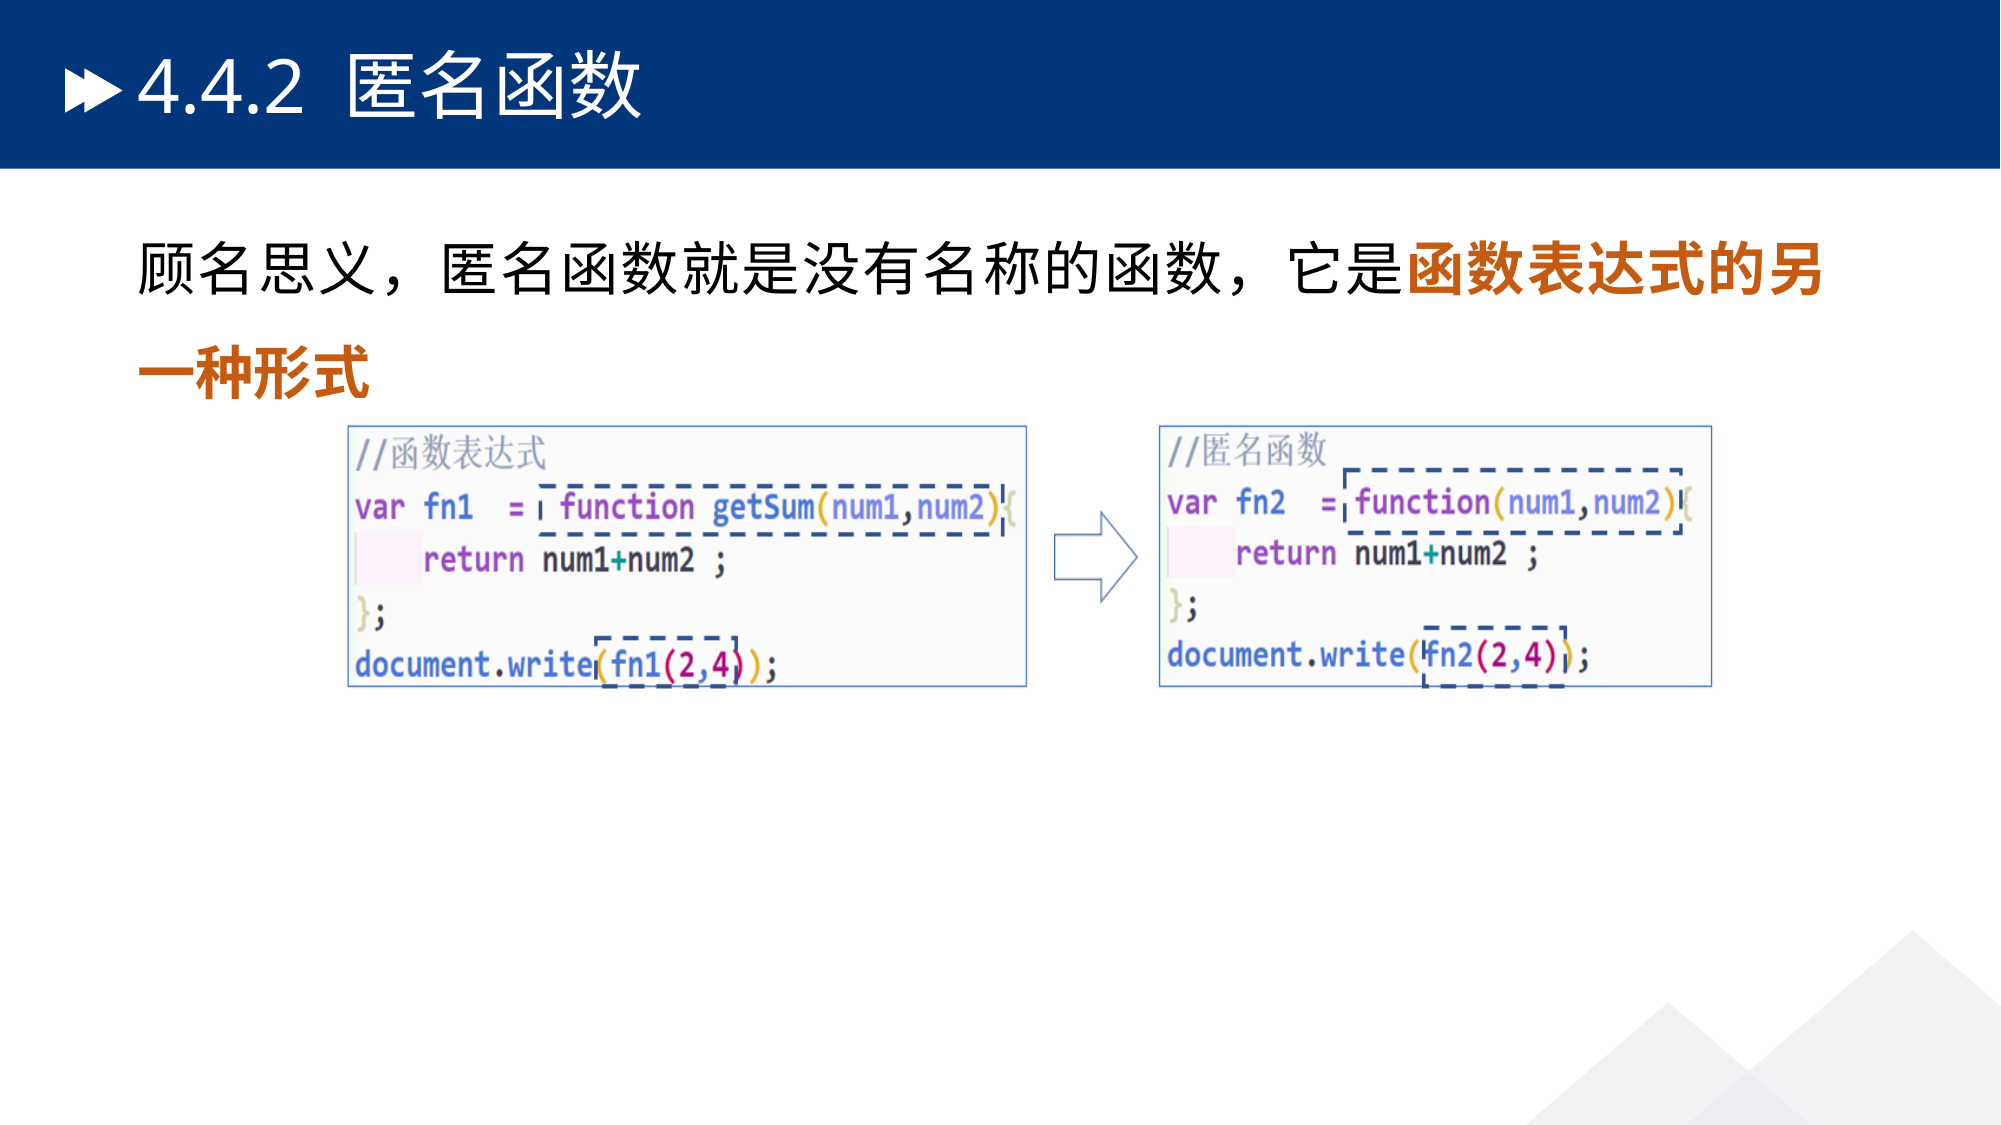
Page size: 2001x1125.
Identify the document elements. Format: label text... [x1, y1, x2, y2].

list 顾名思义，匿名函数就是没有名称的函数，它是函数表达式的另一种形式 [122, 189, 1842, 961]
picture [330, 398, 1724, 715]
title 4.4.2 匿名函数 [122, 40, 1336, 138]
